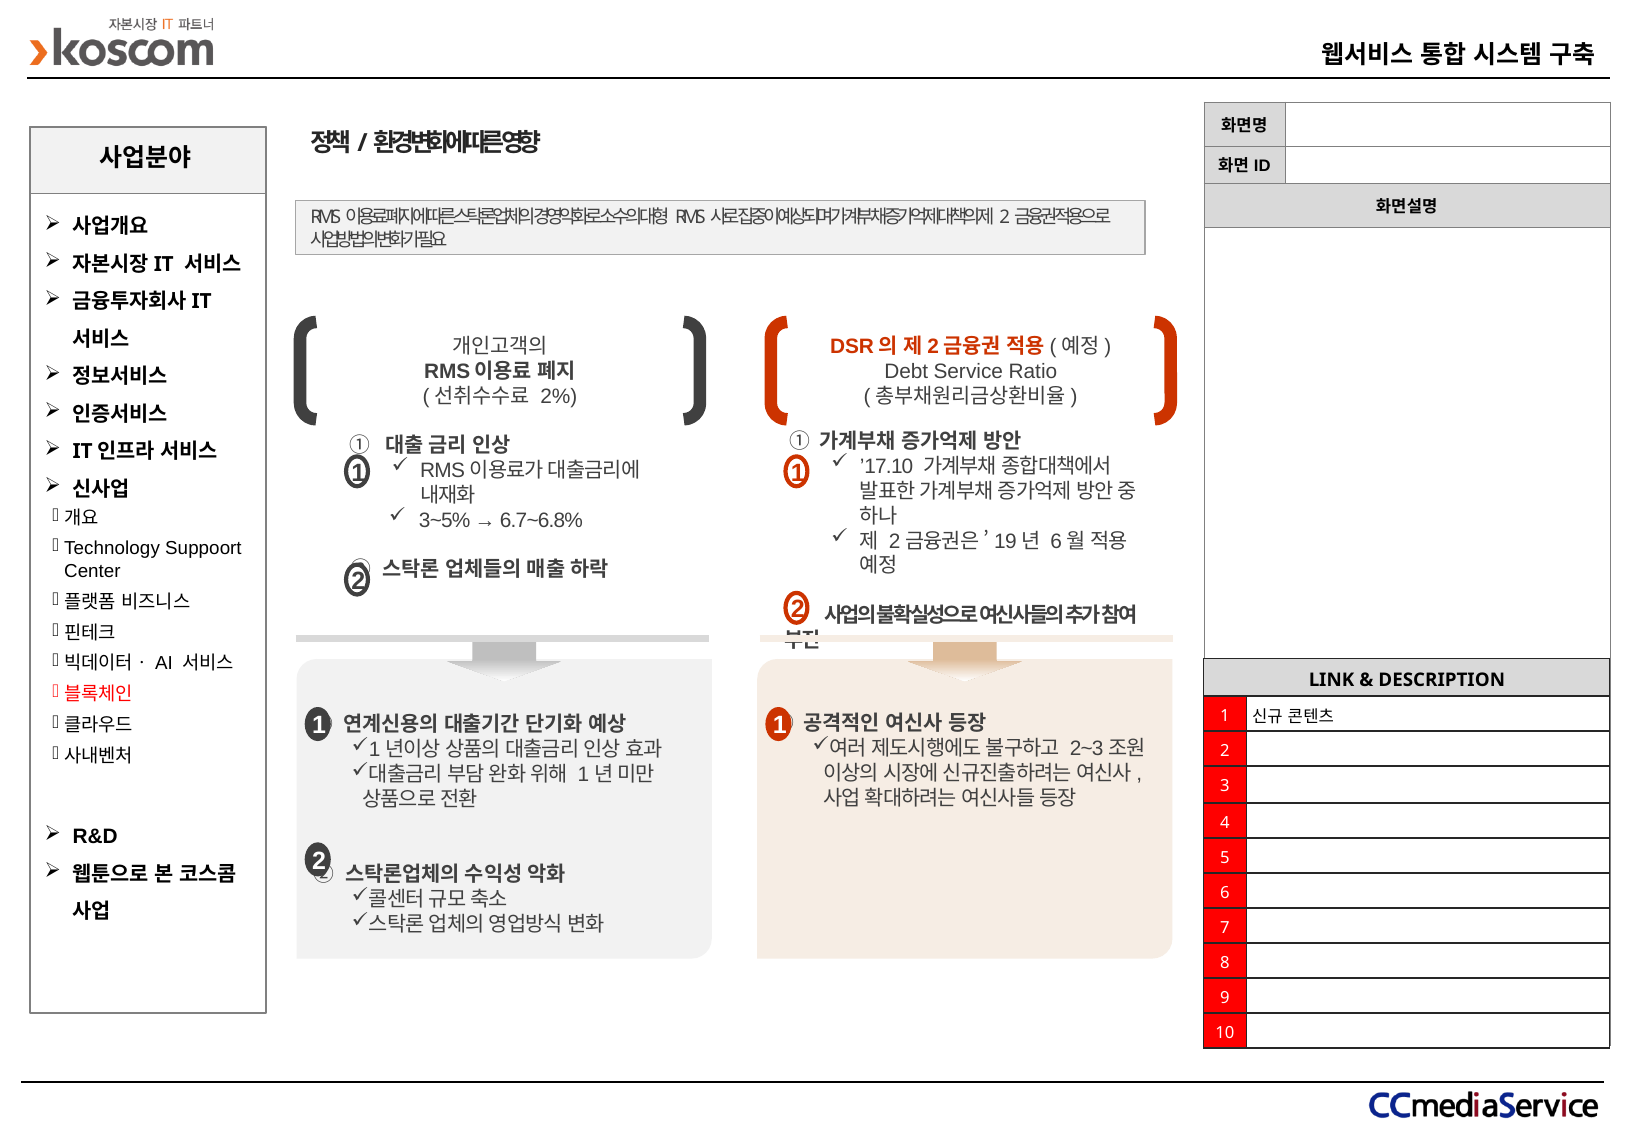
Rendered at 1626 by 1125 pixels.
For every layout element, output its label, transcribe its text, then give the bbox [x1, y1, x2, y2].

text_box RMS이용료 폐지에 따른 스탁론업체의 경영악화로 소수의 대형 RMS사로 집중이 예상되며 가계부채 증가억제 대책의 제2금융권 적용으로 사업방법의 변화가 필요 [294, 199, 1147, 256]
text_box 사업분야 [31, 141, 259, 172]
table_cell [1247, 944, 1609, 977]
table_cell 7 [1204, 909, 1246, 942]
table_cell 10 [1204, 1014, 1246, 1047]
table_cell [1247, 839, 1609, 872]
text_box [295, 321, 1175, 969]
table_cell [1247, 874, 1609, 907]
table_cell 신규 콘텐츠 [1247, 697, 1609, 730]
table_header LINK & DESCRIPTION [1204, 659, 1609, 695]
table_cell 3 [1204, 767, 1246, 802]
table_cell [1247, 1014, 1609, 1047]
table_cell [1247, 909, 1609, 942]
table_cell [1247, 767, 1609, 802]
table_cell 1 [1204, 697, 1246, 730]
picture [1357, 1086, 1611, 1125]
table_cell 2 [1204, 732, 1246, 765]
text_box 개요 Technology Suppoort Center 플랫폼 비즈니스 핀테크 빅데이터ㆍAI 서비스 블록체인 클라우드 사내벤처 [46, 505, 267, 767]
table_cell 8 [1204, 944, 1246, 977]
table_cell 5 [1204, 839, 1246, 872]
picture [27, 15, 215, 67]
table_cell [1247, 732, 1609, 765]
text_box R&D 웹툰으로 본 코스콤 사업 [29, 802, 267, 930]
table_cell [1247, 804, 1609, 837]
table_cell 6 [1204, 874, 1246, 907]
text_box 정책/환경 변화에 따른 영향 [304, 126, 1175, 157]
text_box 사업개요 자본시장IT 서비스 금융투자회사IT 서비스 정보서비스 인증서비스 IT인프라 서비스 신사업 [29, 193, 267, 508]
table_cell 9 [1204, 979, 1246, 1012]
table_cell 4 [1204, 804, 1246, 837]
table_cell [1247, 979, 1609, 1012]
